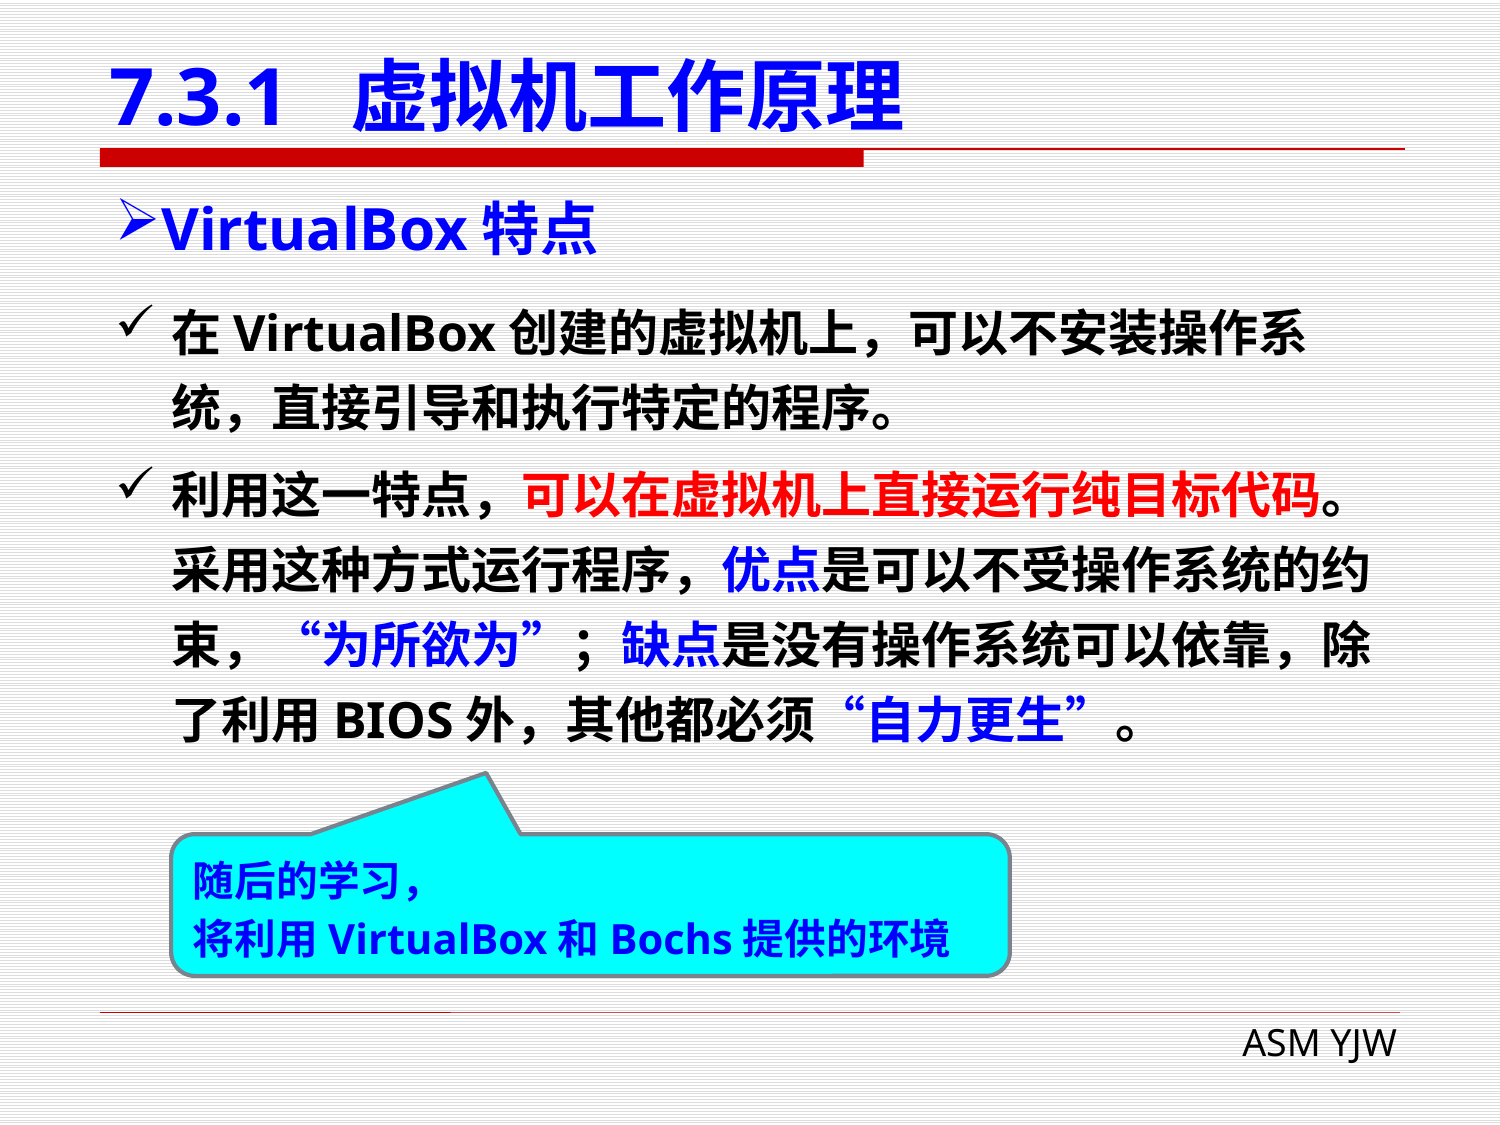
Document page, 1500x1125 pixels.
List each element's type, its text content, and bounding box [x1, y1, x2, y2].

text_box 随后的学习， 将利用VirtualBox和Bochs提供的环境 [169, 770, 1012, 978]
title 7.3.1 虚拟机工作原理 [94, 50, 1407, 149]
text_box VirtualBox特点 [100, 184, 1400, 270]
text_box 在VirtualBox创建的虚拟机上，可以不安装操作系统，直接引导和执行特定的程序。 利用这一特点，可以在虚拟机上直接运行纯目标代码。采用这种方式运行程序，优点是可以不受操作系统的约束，“为所欲为”；缺点是没有操作系统可以依靠，除了利用BIOS外，其他都必须“自力更生”。 [100, 278, 1400, 757]
